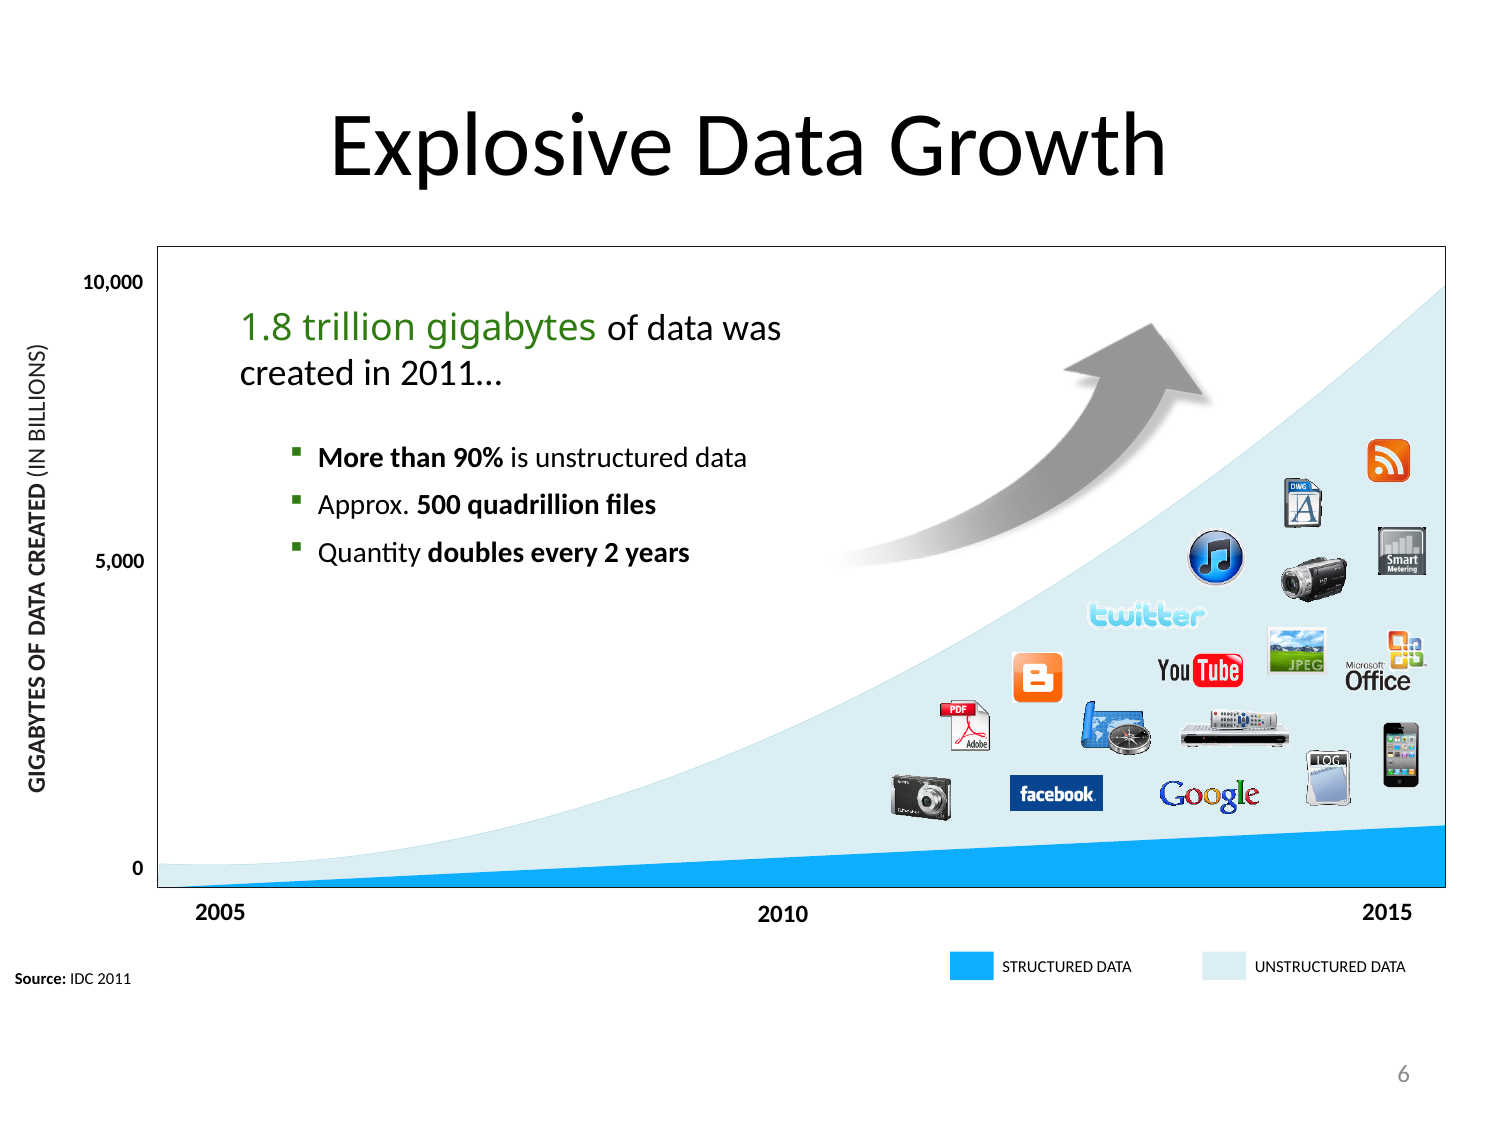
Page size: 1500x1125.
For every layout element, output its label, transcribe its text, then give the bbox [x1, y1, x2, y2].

picture [1012, 651, 1063, 703]
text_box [949, 947, 1188, 984]
text_box Source: IDC 2011 [0, 960, 400, 996]
title Explosive Data Growth [75, 45, 1425, 233]
slide_number 6 [1074, 1042, 1425, 1103]
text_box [1009, 526, 1438, 814]
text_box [157, 285, 1446, 889]
picture [1362, 437, 1413, 484]
text_box 2015 [1325, 887, 1450, 933]
picture [933, 693, 995, 753]
text_box GIGABYTES OF DATA CREATED (IN BILLIONS) [12, 246, 58, 891]
text_box 10,000 [58, 260, 157, 302]
text_box 5,000 [58, 539, 152, 581]
text_box 2005 [157, 895, 283, 933]
text_box 0 [58, 845, 152, 887]
text_box [157, 246, 1446, 285]
picture [1278, 477, 1329, 528]
text_box 2010 [720, 896, 846, 936]
picture [886, 771, 954, 822]
picture [787, 295, 1247, 639]
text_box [1202, 947, 1476, 984]
